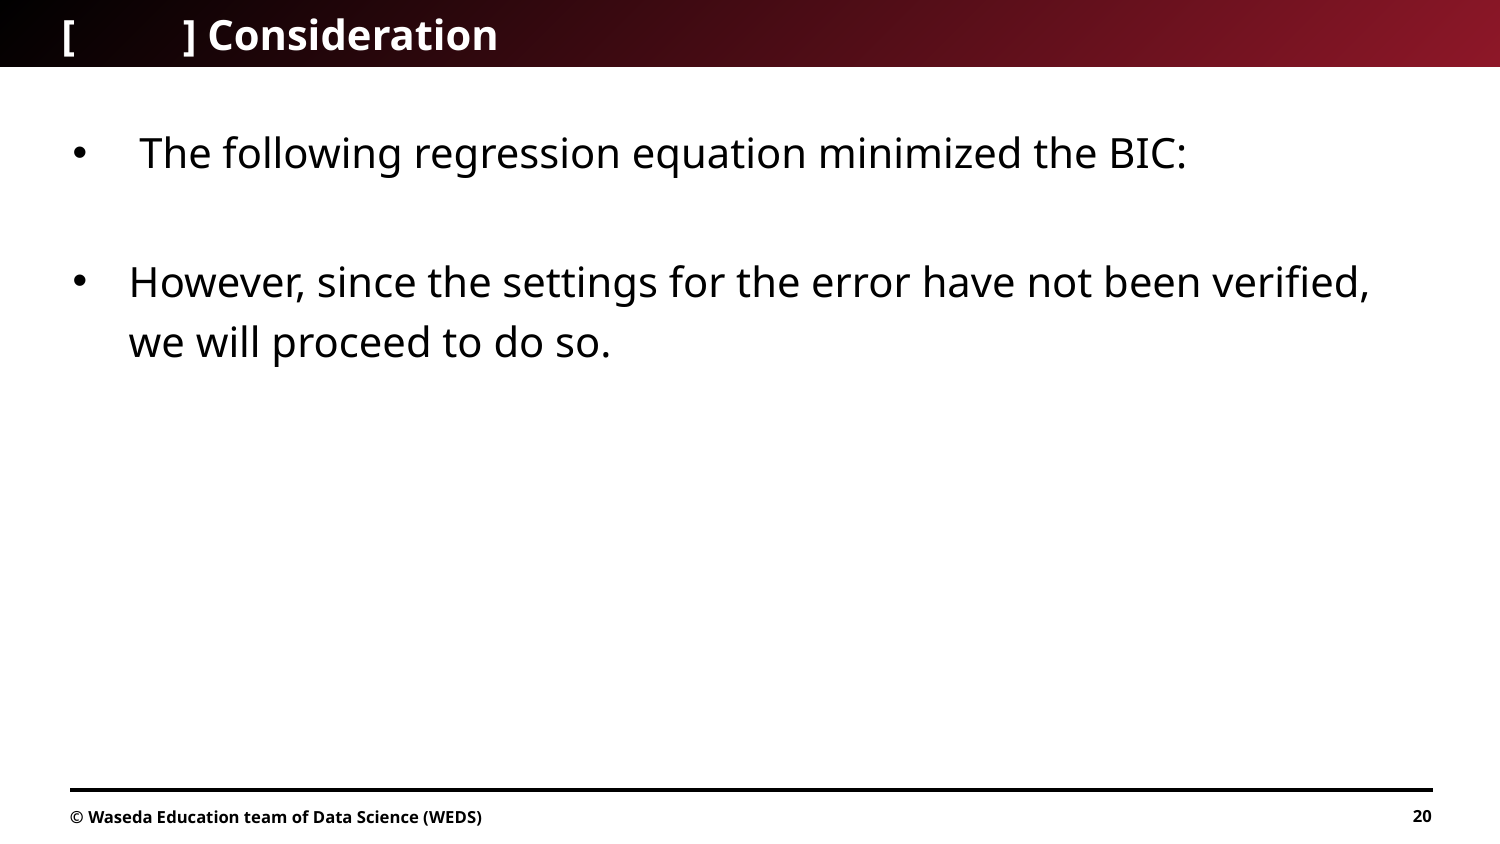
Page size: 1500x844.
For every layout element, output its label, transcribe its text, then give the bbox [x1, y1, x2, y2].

title [ ] Consideration [61, 7, 1434, 59]
footer © Waseda Education team of Data Science (WEDS) [70, 790, 540, 844]
slide_number 20 [1082, 790, 1432, 844]
